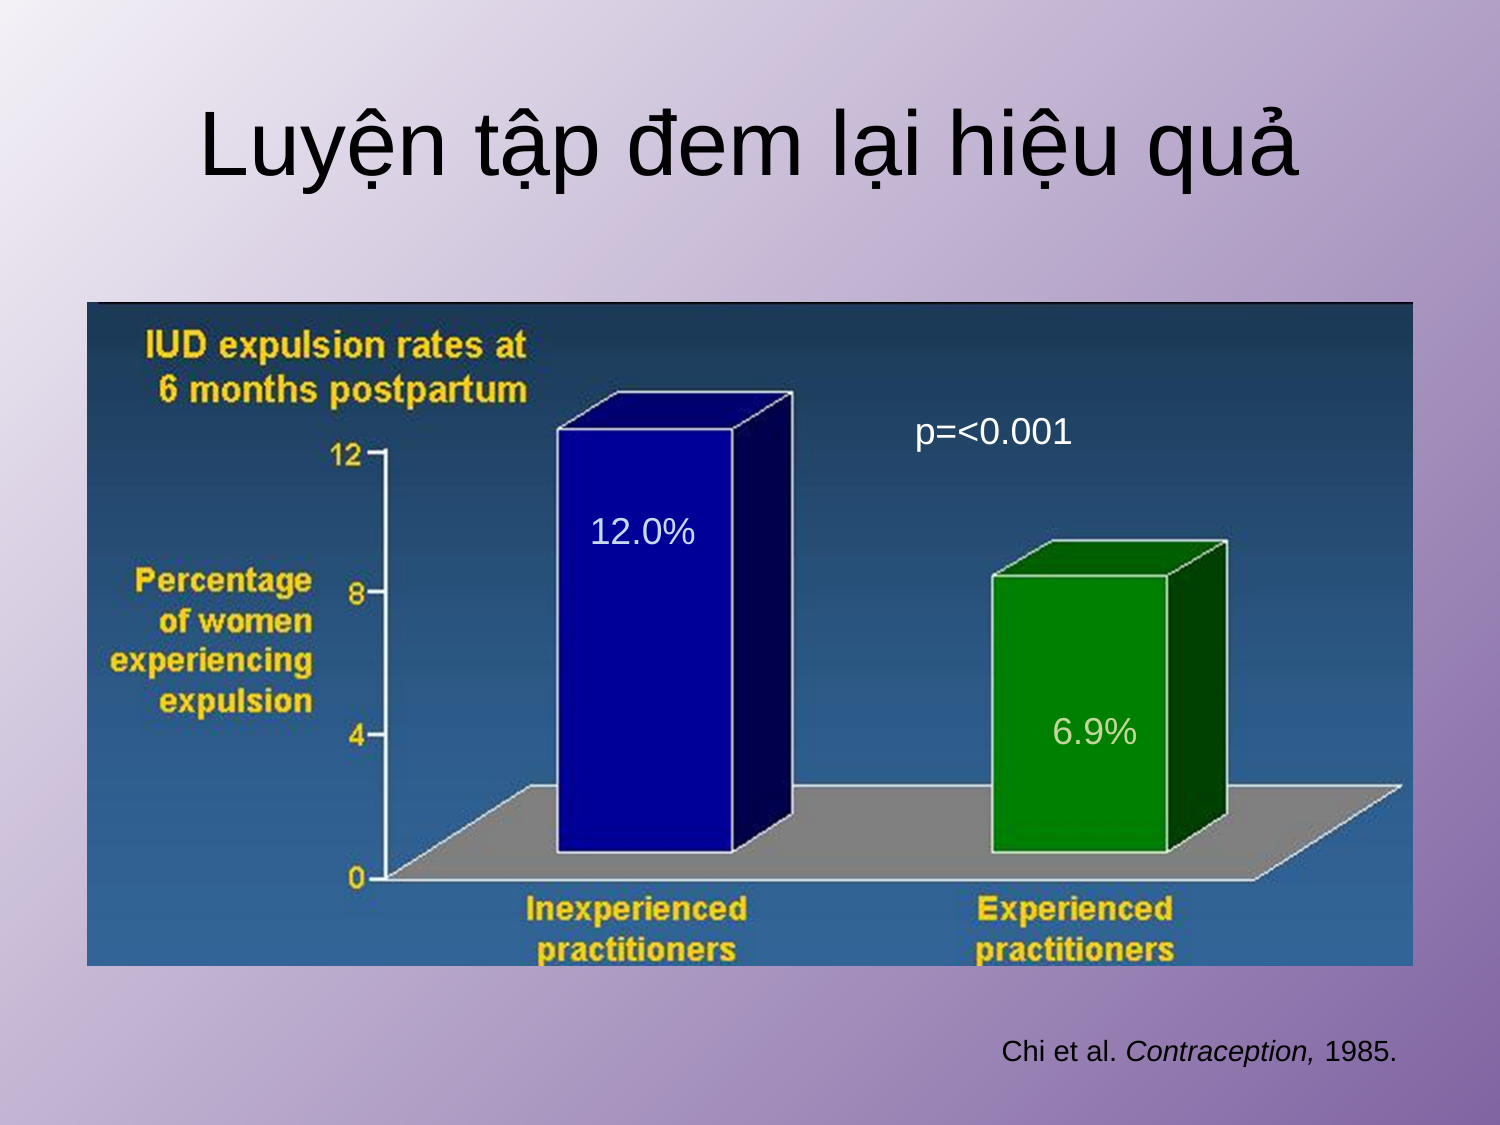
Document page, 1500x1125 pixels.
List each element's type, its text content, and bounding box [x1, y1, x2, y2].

title Luyện tập đem lại hiệu quả [75, 45, 1425, 233]
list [87, 301, 1413, 966]
text_box Chi et al. Contraception, 1985. [899, 1024, 1413, 1075]
